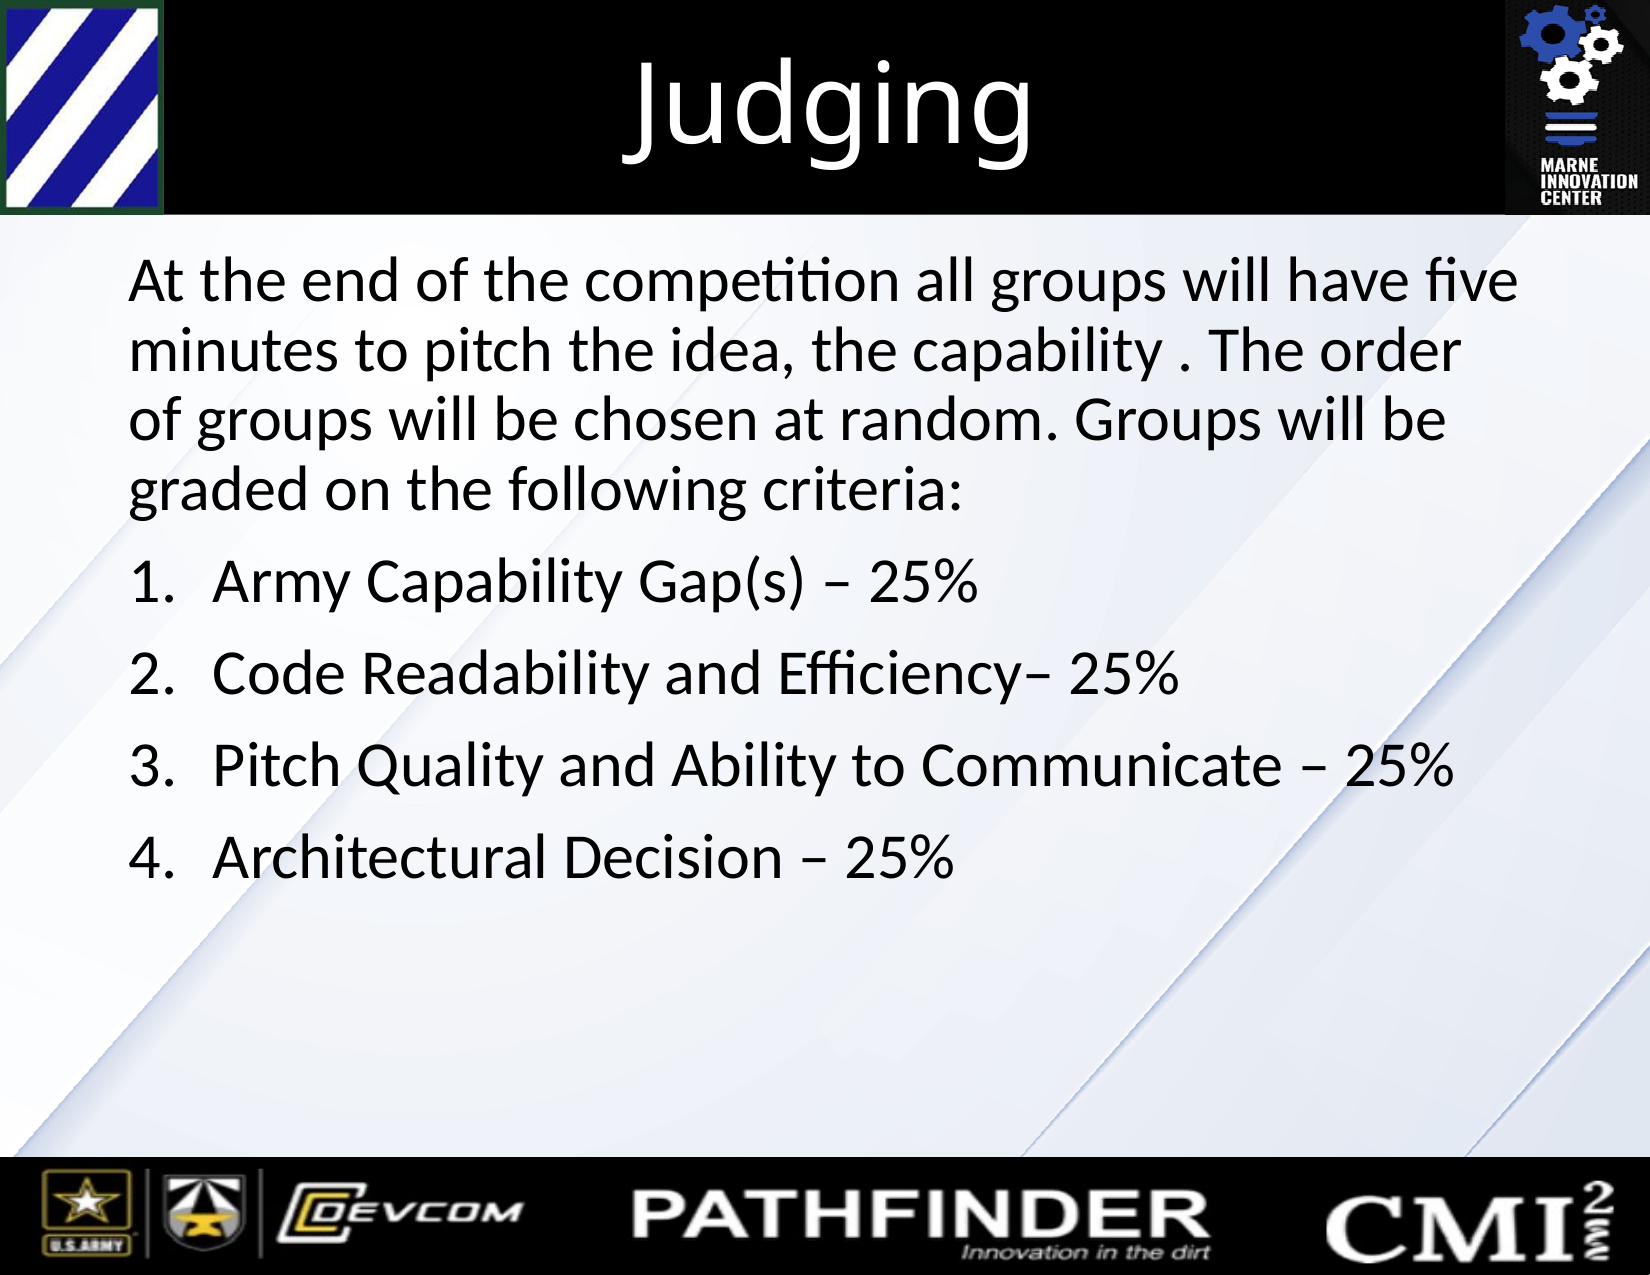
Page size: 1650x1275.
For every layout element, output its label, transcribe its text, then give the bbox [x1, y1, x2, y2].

list At the end of the competition all groups will have five minutes to pitch the idea, the capability . The order of groups will be chosen at random. Groups will be graded on the following criteria: Army Capability Gap(s) – 25% Code Readability and Efficiency– 25% Pitch Quality and Ability to Communicate – 25% Architectural Decision – 25% [113, 238, 1537, 1048]
title Judging [163, 0, 1506, 215]
picture [0, 0, 1650, 1275]
